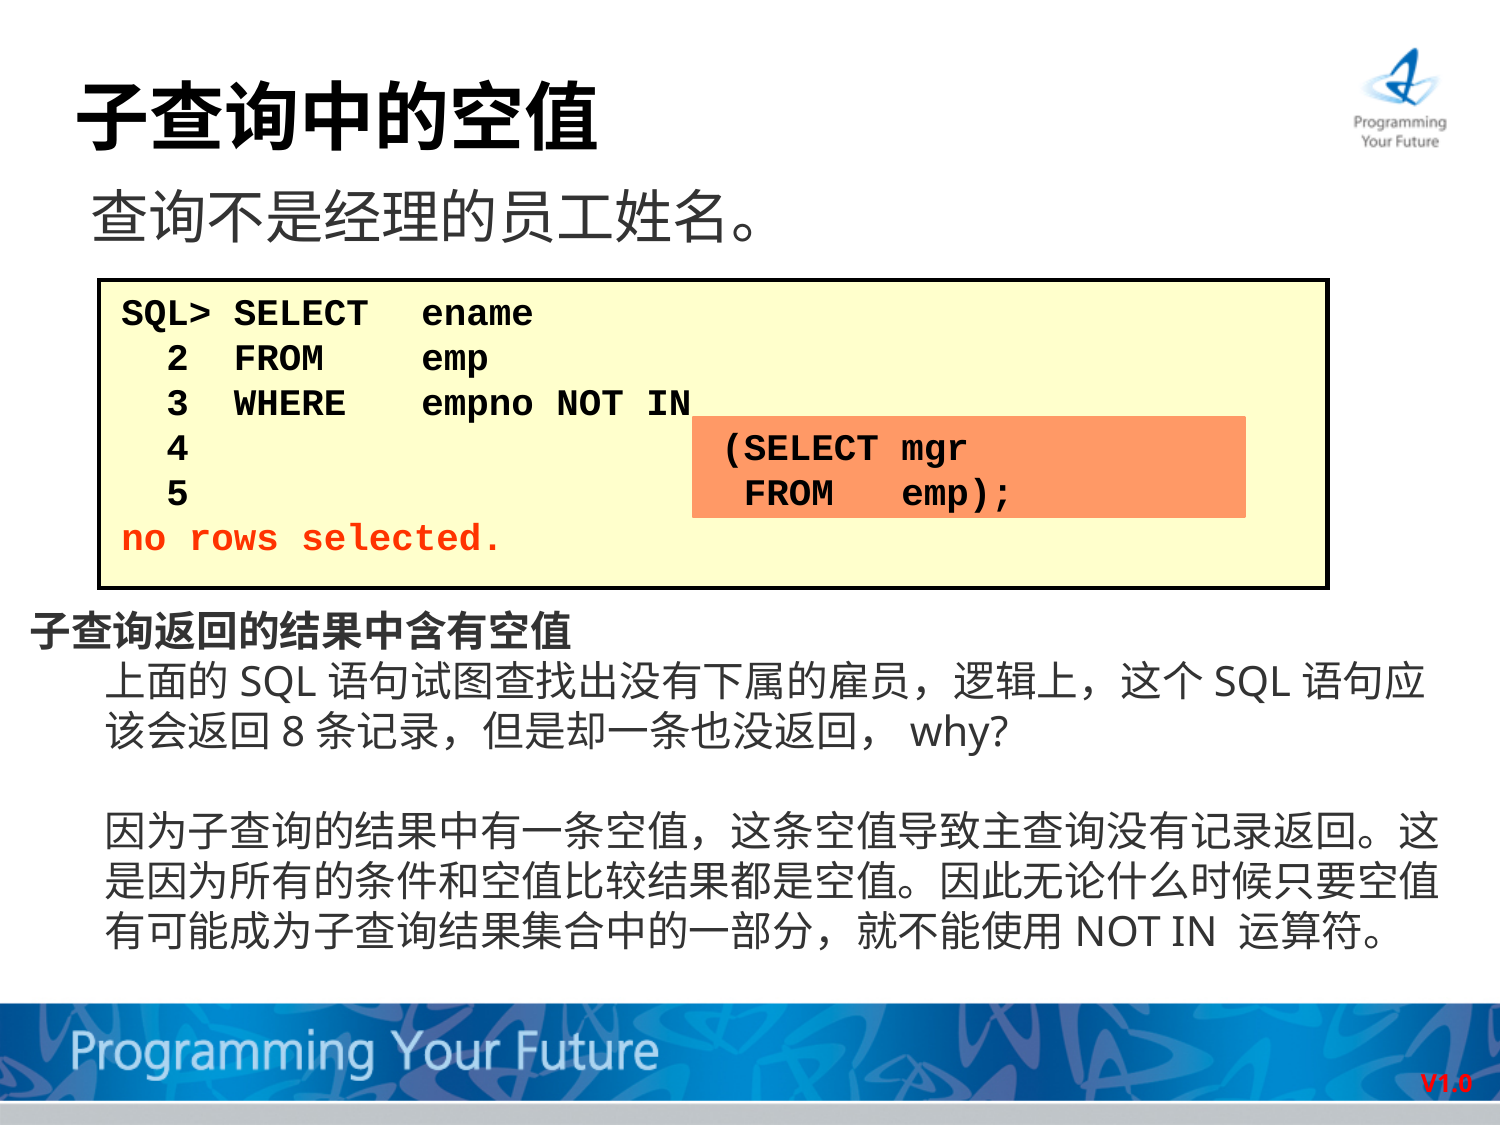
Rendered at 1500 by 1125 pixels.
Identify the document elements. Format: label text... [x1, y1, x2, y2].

picture [0, 997, 1500, 1125]
text_box [98, 280, 1328, 588]
picture [1340, 42, 1461, 157]
title 子查询中的空值 [59, 62, 1335, 182]
text_box SQL> SELECT ename 2 FROM emp 3 WHERE empno NOT IN 4 (SELECT mgr 5 FROM emp); no rows selected. [106, 267, 1285, 580]
text_box 子查询返回的结果中含有空值 上面的SQL语句试图查找出没有下属的雇员，逻辑上，这个SQL语句应该会返回8条记录，但是却一条也没返回，why? 因为子查询的结果中有一条空值，这条空值导致主查询没有记录返回。这是因为所有的条件和空值比较结果都是空值。因此无论什么时候只要空值有可能成为子查询结果集合中的一部分，就不能使用NOT IN 运算符。 [14, 597, 1465, 963]
text_box 查询不是经理的员工姓名。 [75, 172, 1350, 258]
